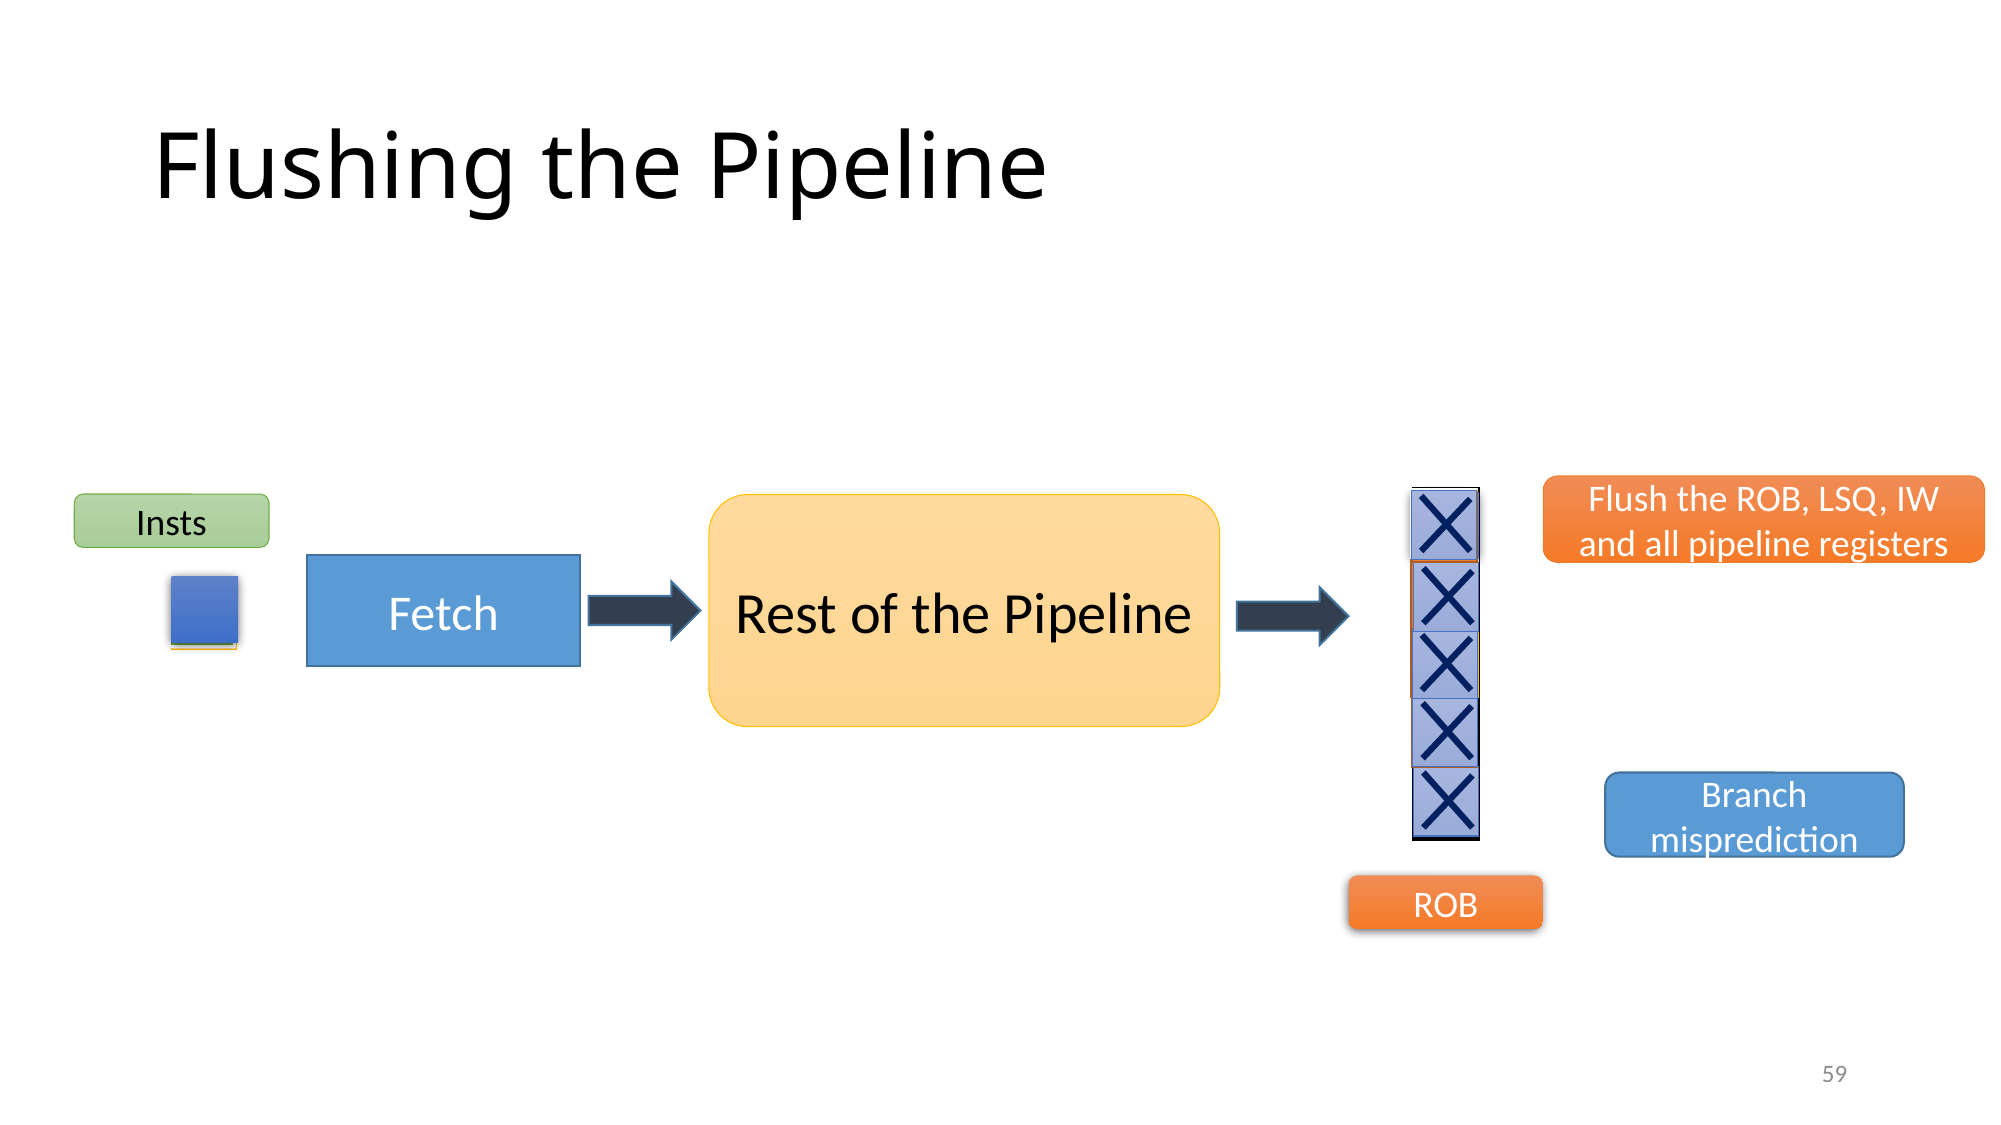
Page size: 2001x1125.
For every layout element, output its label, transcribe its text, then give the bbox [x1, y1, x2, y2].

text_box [1410, 490, 1478, 699]
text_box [1411, 490, 1477, 560]
text_box ROB [1348, 875, 1544, 929]
title Flushing the Pipeline [137, 59, 1863, 278]
text_box [171, 576, 239, 643]
text_box Flush the ROB, LSQ, IW and all pipeline registers [1542, 475, 1986, 563]
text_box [1412, 493, 1479, 632]
text_box [1235, 584, 1351, 648]
text_box Rest of the Pipeline [708, 493, 1221, 728]
text_box [587, 579, 702, 643]
text_box Insts [73, 493, 270, 548]
text_box [1412, 769, 1480, 841]
slide_number 59 [1412, 1042, 1863, 1103]
text_box Fetch [306, 554, 581, 667]
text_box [1412, 632, 1479, 837]
text_box Branch misprediction [1604, 771, 1905, 858]
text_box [1411, 699, 1478, 767]
